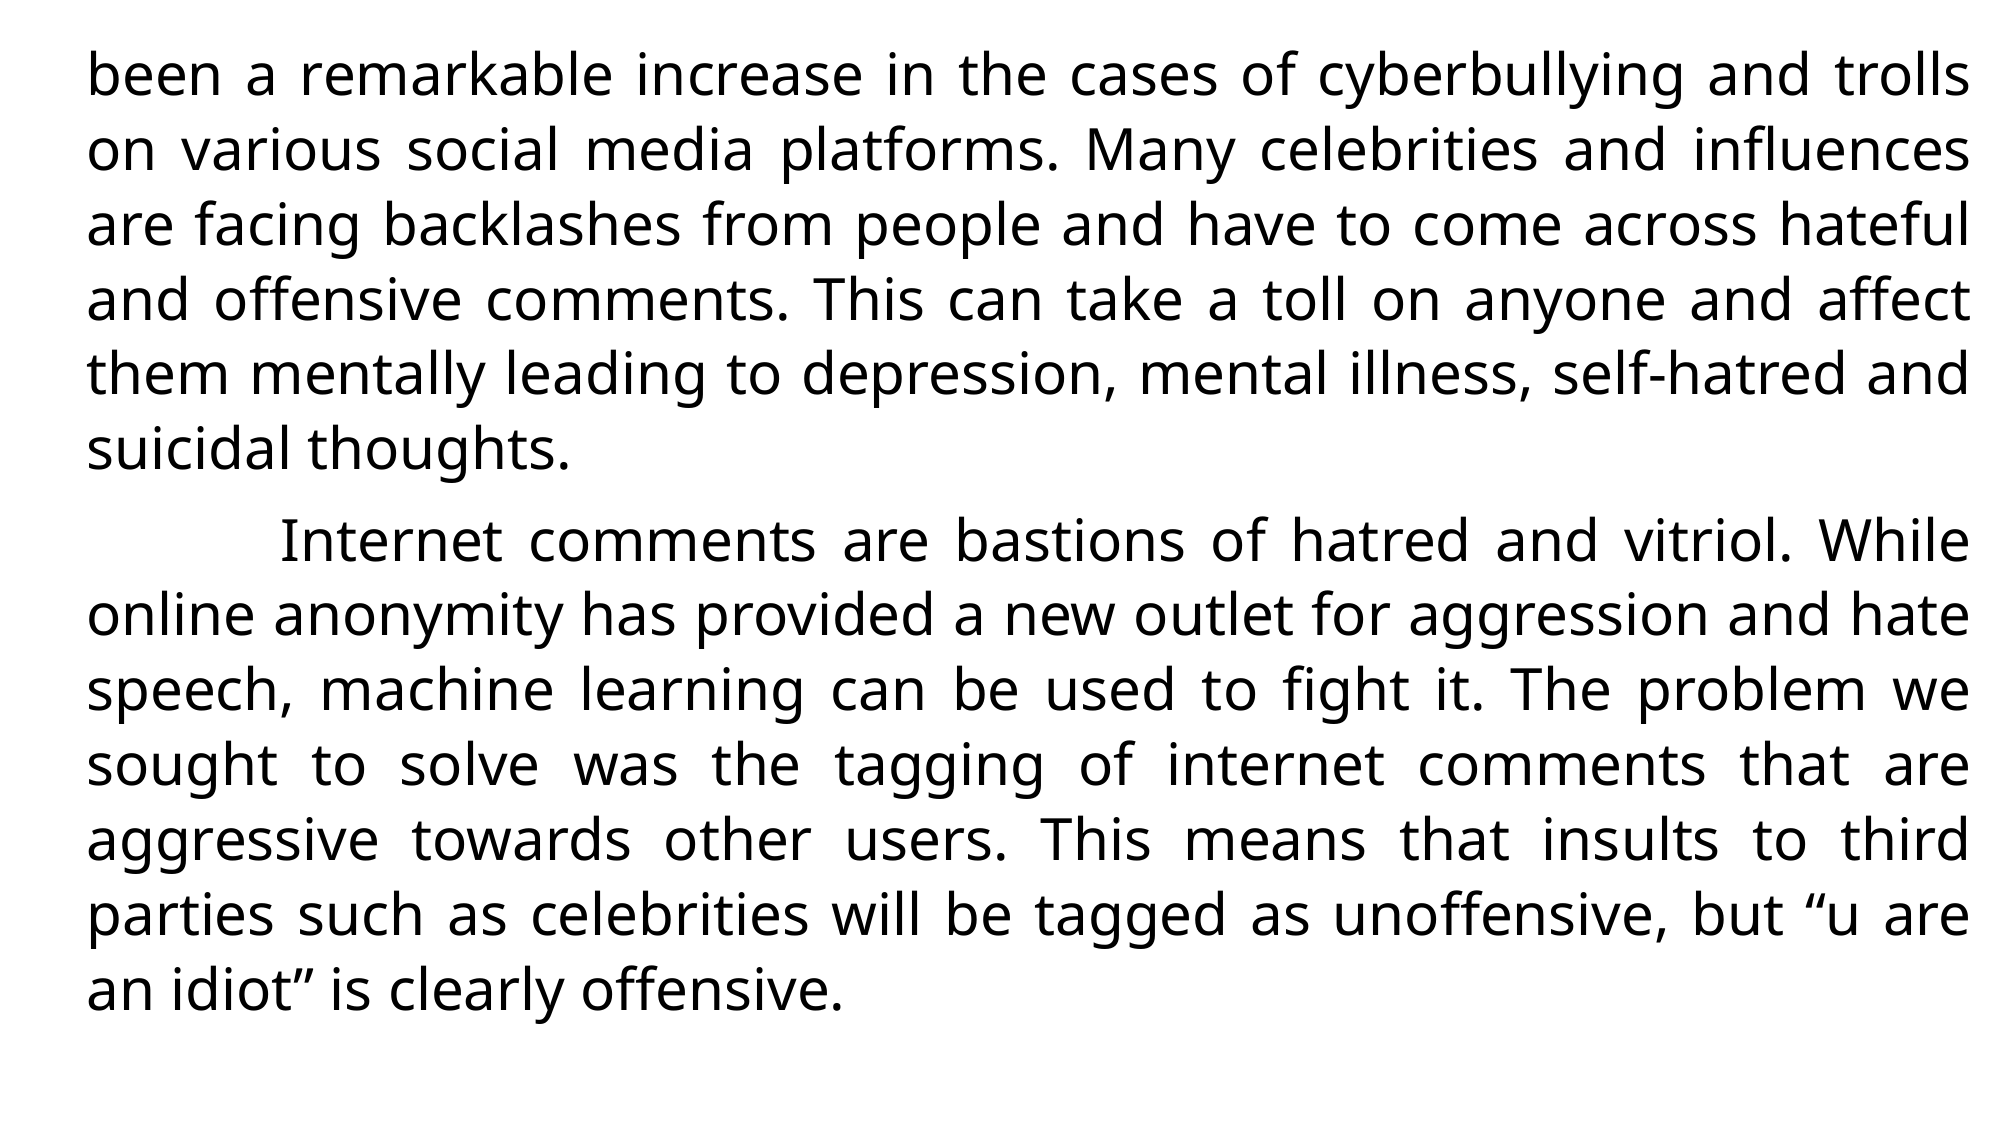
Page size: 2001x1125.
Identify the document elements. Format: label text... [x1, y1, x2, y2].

text_box been a remarkable increase in the cases of cyberbullying and trolls on various social media platforms. Many celebrities and influences are facing backlashes from people and have to come across hateful and offensive comments. This can take a toll on anyone and affect them mentally leading to depression, mental illness, self-hatred and suicidal thoughts. Internet comments are bastions of hatred and vitriol. While online anonymity has provided a new outlet for aggression and hate speech, machine learning can be used to fight it. The problem we sought to solve was the tagging of internet comments that are aggressive towards other users. This means that insults to third parties such as celebrities will be tagged as unoffensive, but “u are an idiot” is clearly offensive. [71, 24, 1987, 1116]
